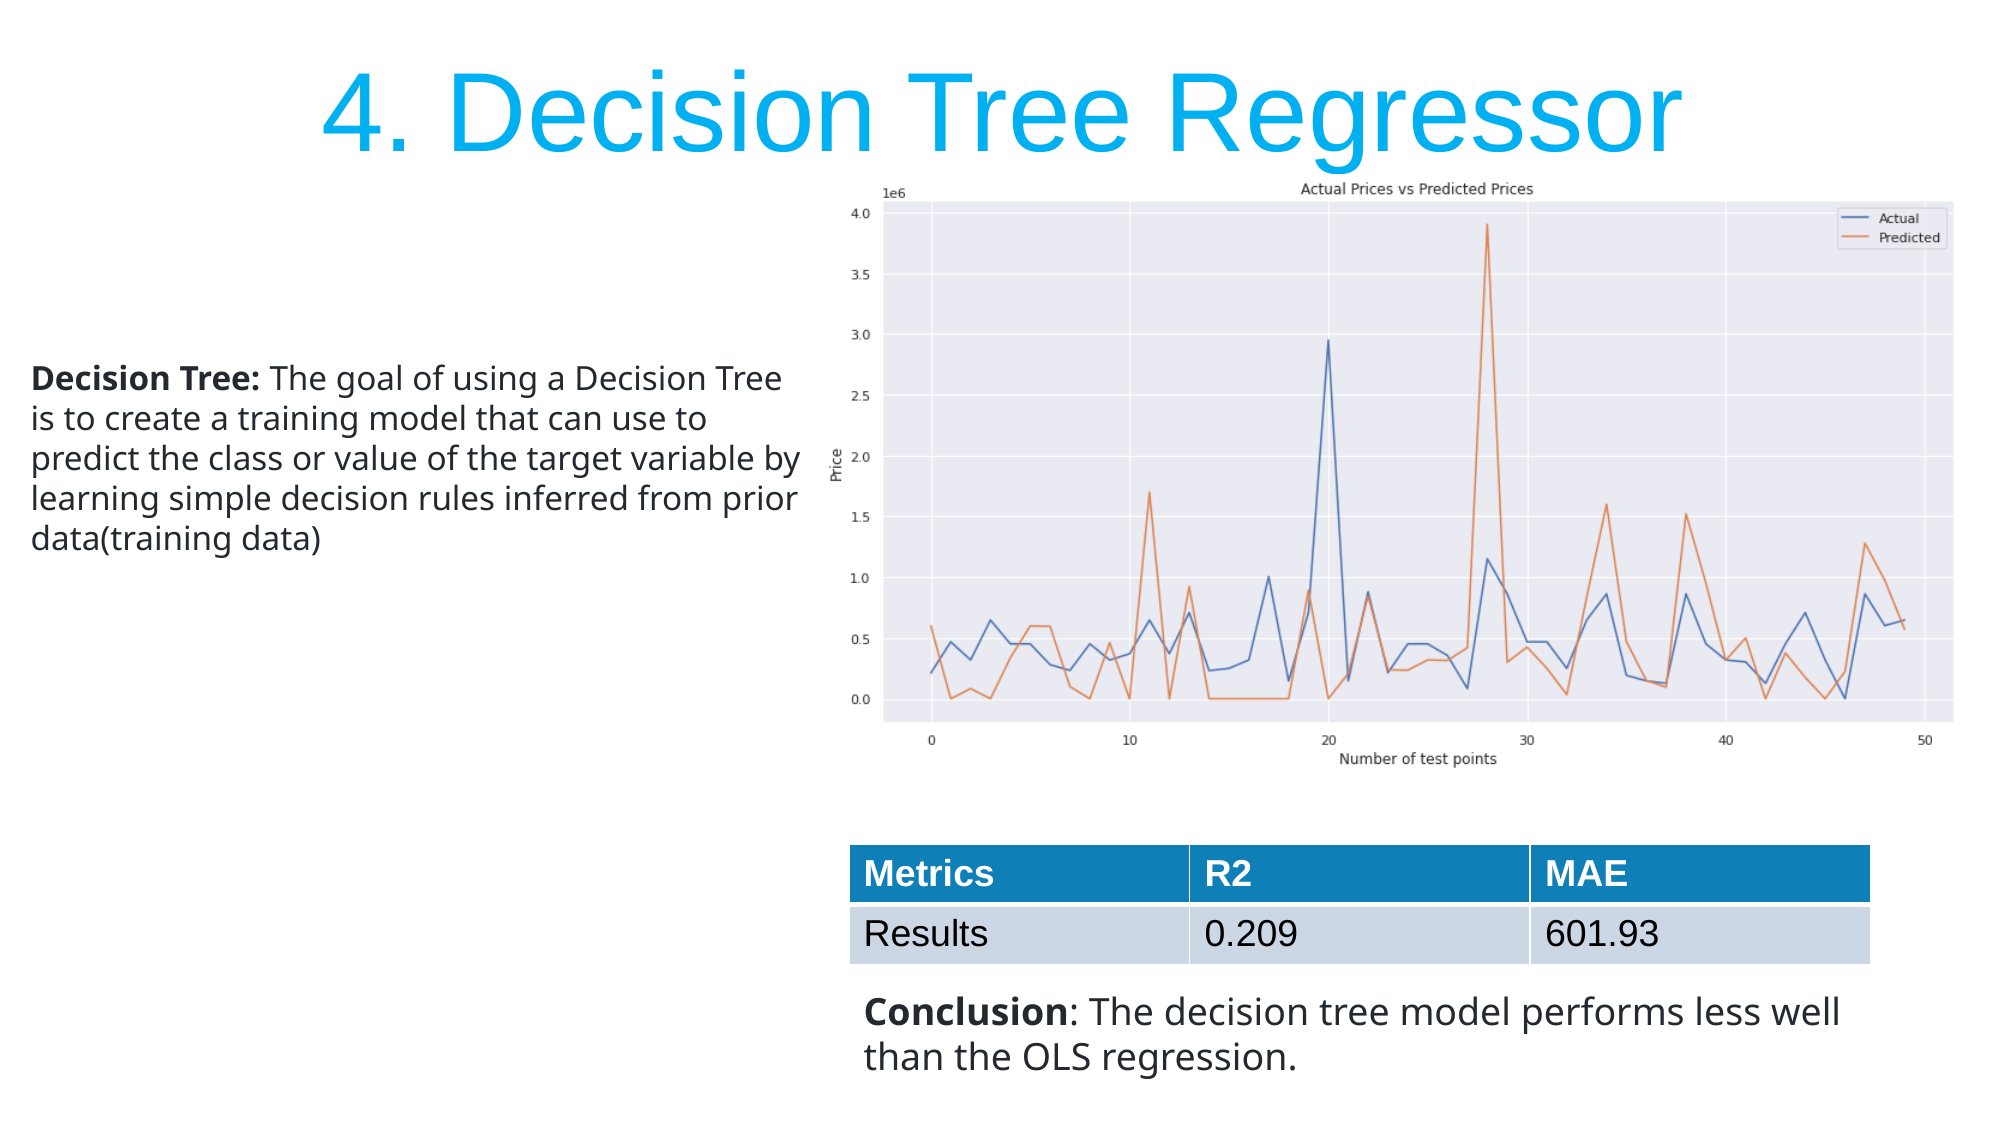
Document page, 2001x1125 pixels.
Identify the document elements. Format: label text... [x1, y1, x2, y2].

text_box Decision Tree: The goal of using a Decision Tree is to create a training model that can use to predict the class or value of the target variable by learning simple decision rules inferred from prior data(training data) [15, 309, 820, 724]
table_header R2 [1190, 845, 1529, 902]
picture [820, 174, 1962, 776]
table_header MAE [1531, 845, 1870, 902]
table_cell 0.209 [1190, 907, 1529, 964]
list 4. Decision Tree Regressor [53, 55, 1952, 175]
table_cell Results [850, 907, 1189, 964]
text_box Conclusion: The decision tree model performs less well than the OLS regression. [848, 980, 1897, 1086]
table_header Metrics [850, 845, 1189, 902]
table_cell 601.93 [1531, 907, 1870, 964]
